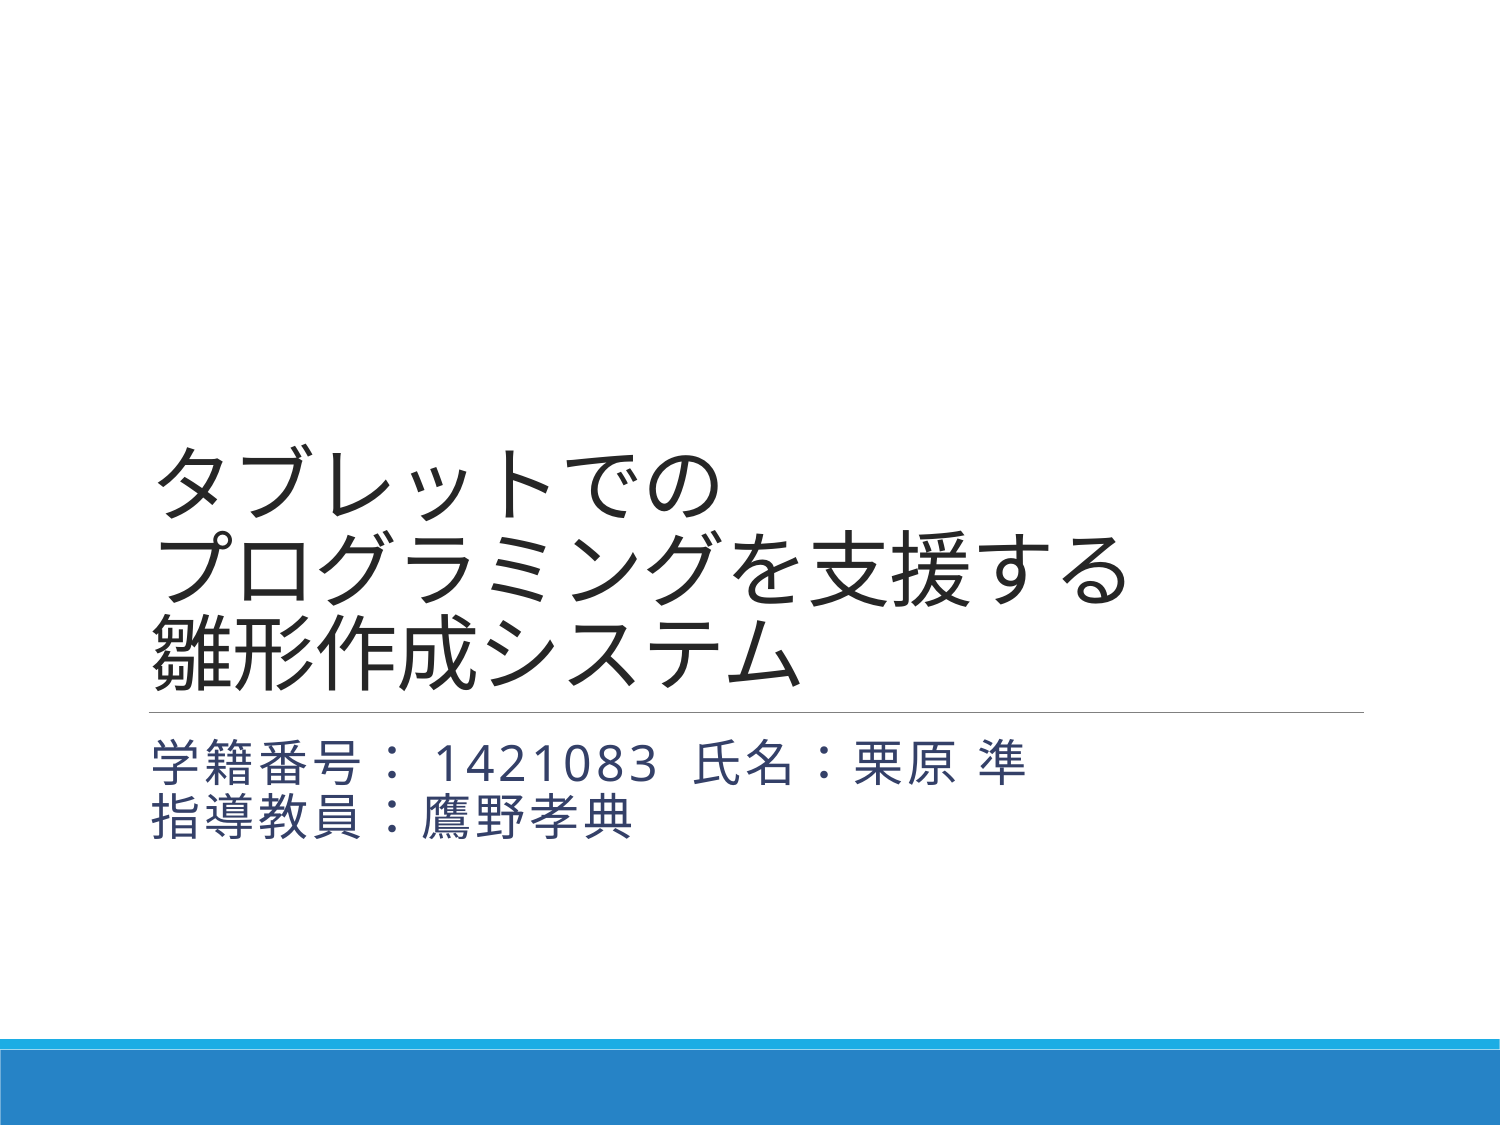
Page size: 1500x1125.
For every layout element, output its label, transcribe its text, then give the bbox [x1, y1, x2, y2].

subtitle 学籍番号：1421083 氏名：栗原 準 指導教員：鷹野孝典 [135, 730, 1373, 919]
title タブレットでの プログラミングを支援する 雛形作成システム [135, 124, 1373, 710]
